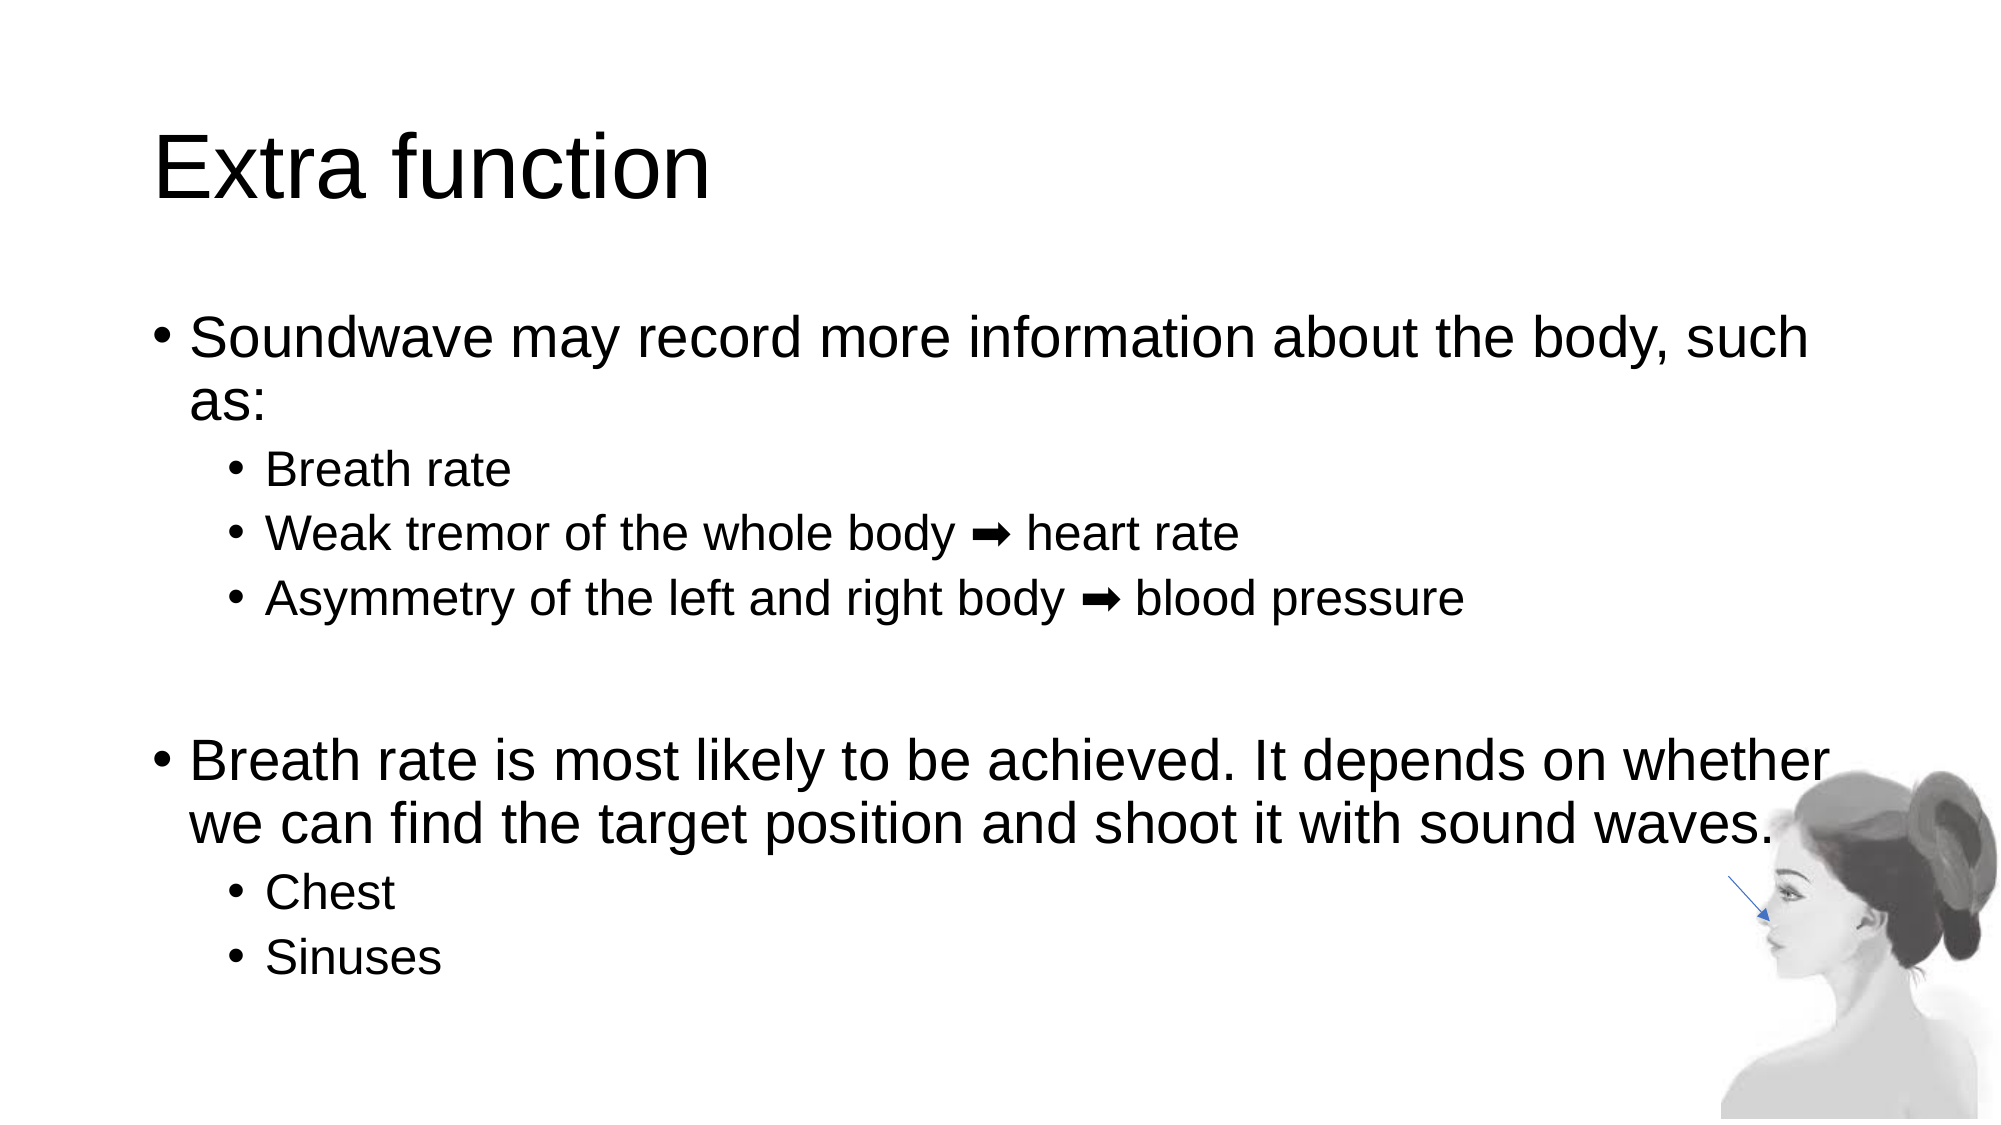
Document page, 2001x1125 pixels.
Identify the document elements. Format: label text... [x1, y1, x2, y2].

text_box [1721, 724, 2000, 1119]
title Extra function [137, 59, 1863, 278]
list Soundwave may record more information about the body, such as: Breath rate Weak tremor of the whole body ➡ heart rate Asymmetry of the left and right body ➡ blood pressure Breath rate is most likely to be achieved. It depends on whether we can find the target position and shoot it with sound waves. Chest Sinuses [137, 299, 1863, 1014]
